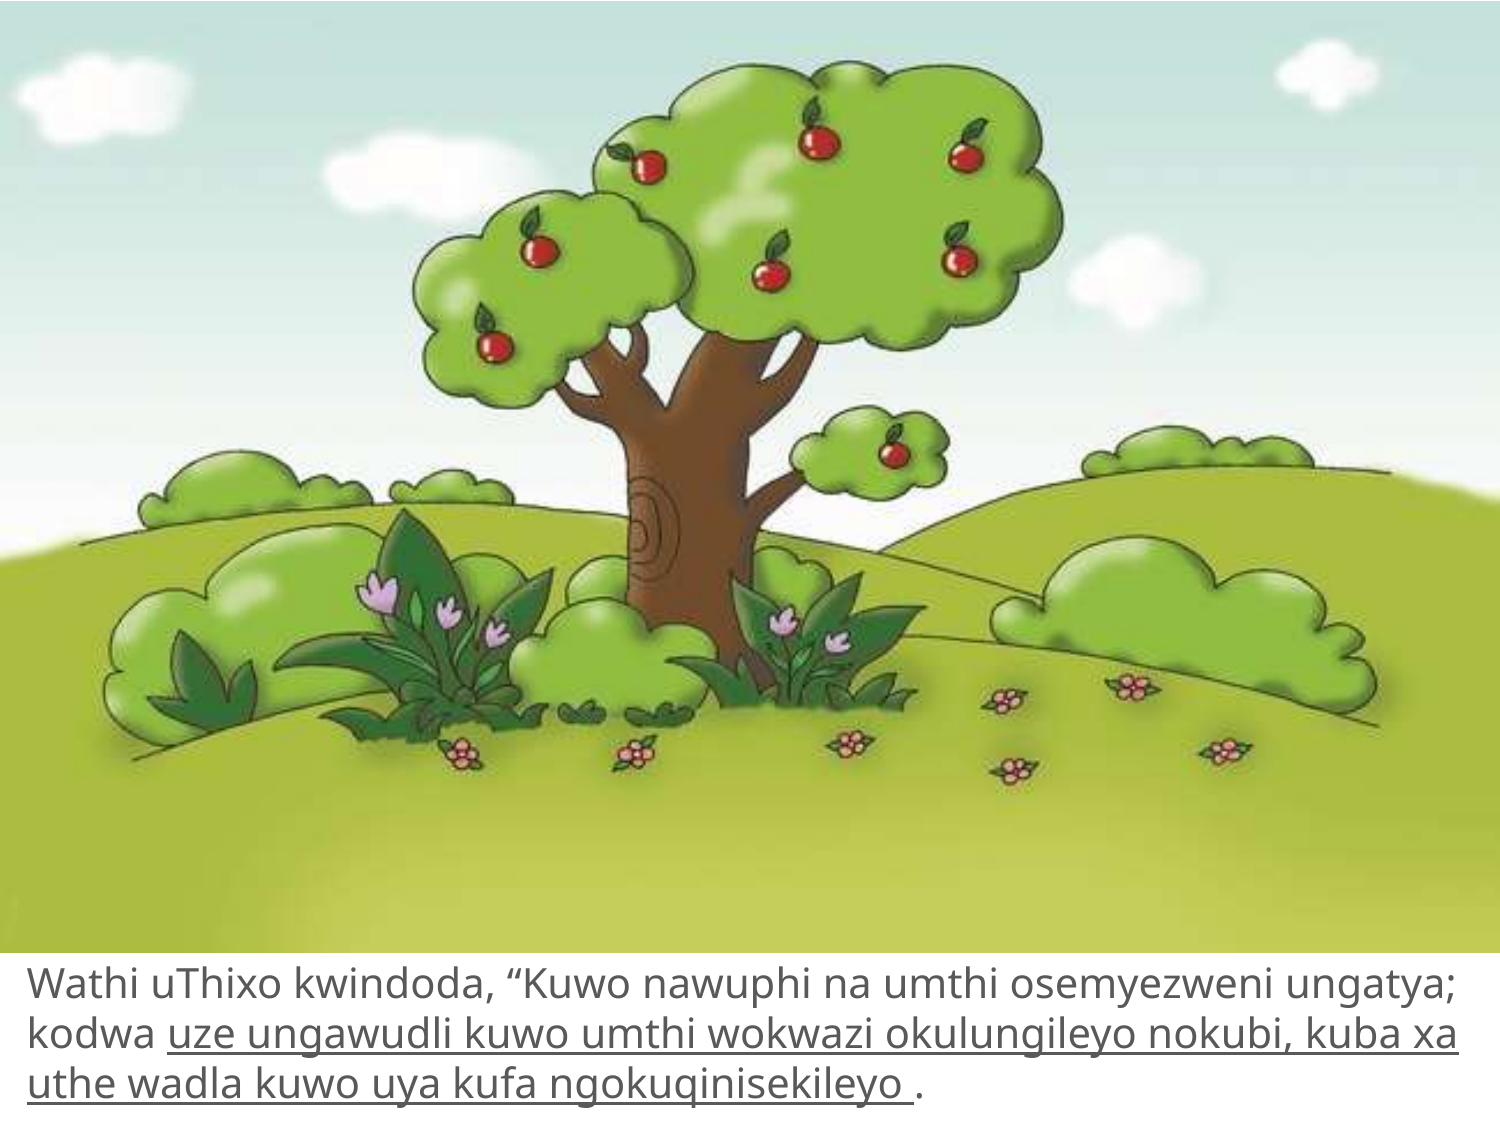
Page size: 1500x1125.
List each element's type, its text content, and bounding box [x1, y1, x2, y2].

text_box Wathi uThixo kwindoda, “Kuwo nawuphi na umthi osemyezweni ungatya; kodwa uze ungawudli kuwo umthi wokwazi okulungileyo nokubi, kuba xa uthe wadla kuwo uya kufa ngokuqinisekileyo . [11, 960, 1483, 1115]
picture [0, 0, 1500, 953]
